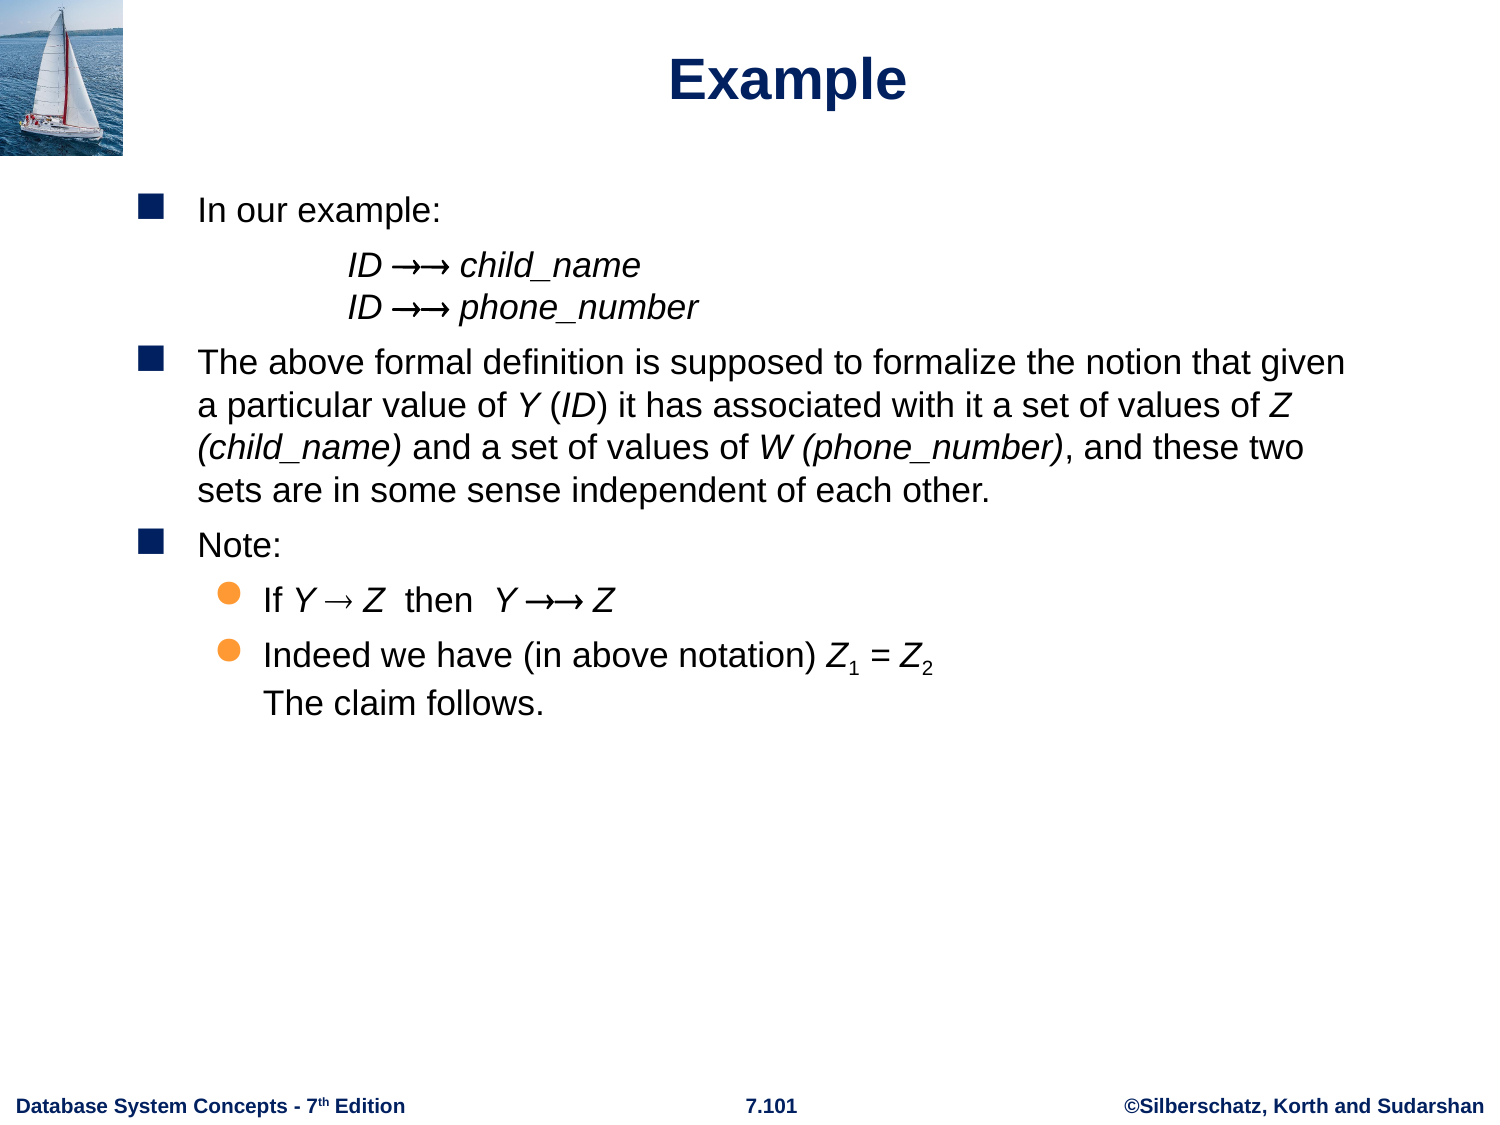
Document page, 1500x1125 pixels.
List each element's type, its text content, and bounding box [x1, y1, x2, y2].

title Example [125, 18, 1452, 120]
picture [0, 0, 123, 156]
list In our example: ID  child_name ID  phone_number The above formal definition is supposed to formalize the notion that given a particular value of Y (ID) it has associated with it a set of values of Z (child_name) and a set of values of W (phone_number), and these two sets are in some sense independent of each other. Note: If Y  Z then Y  Z Indeed we have (in above notation) Z1 = Z2 The claim follows. [126, 179, 1372, 743]
